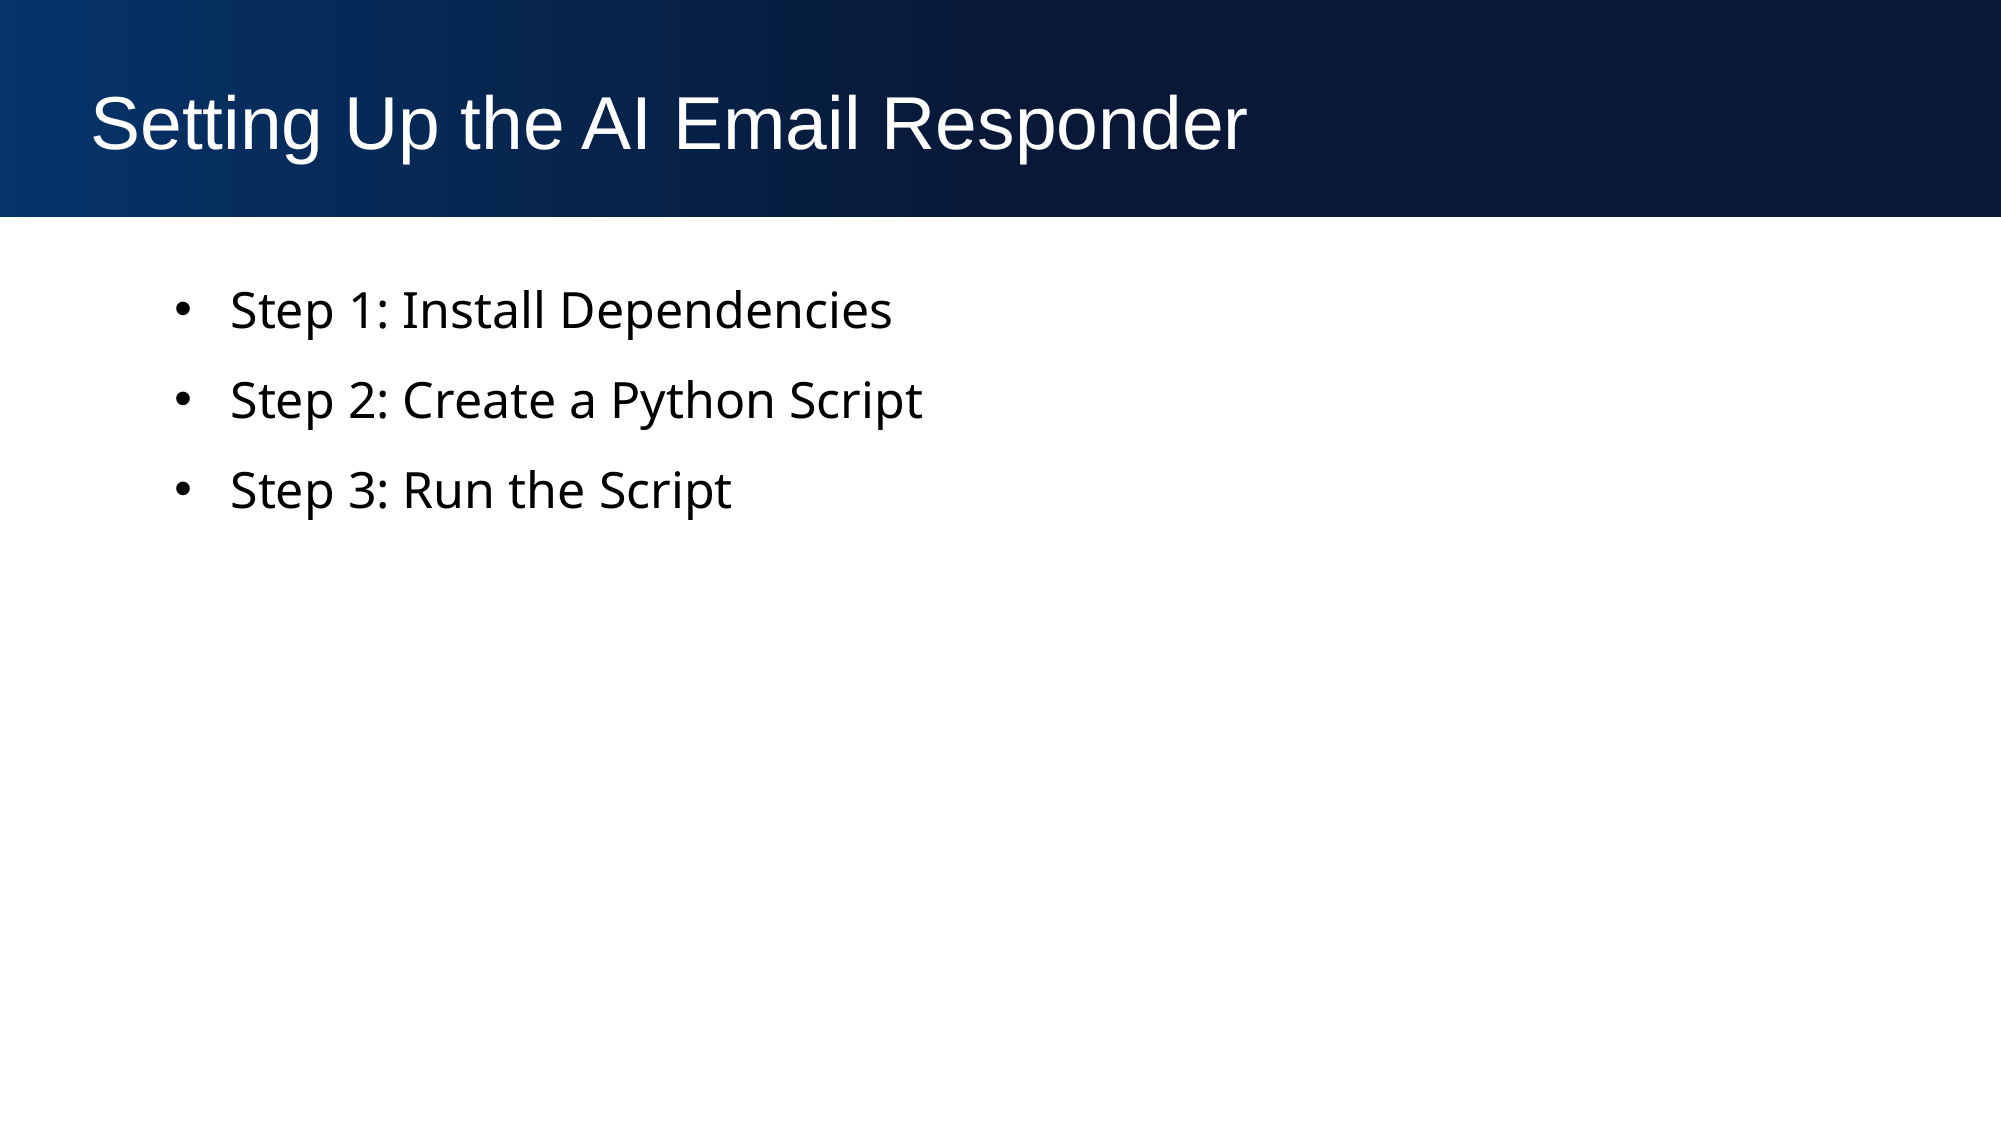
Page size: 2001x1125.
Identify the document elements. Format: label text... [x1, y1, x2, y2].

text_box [82, 70, 1925, 178]
text_box Step 1: Install Dependencies Step 2: Create a Python Script Step 3: Run the Script [82, 241, 1925, 527]
text_box [0, 0, 2000, 217]
